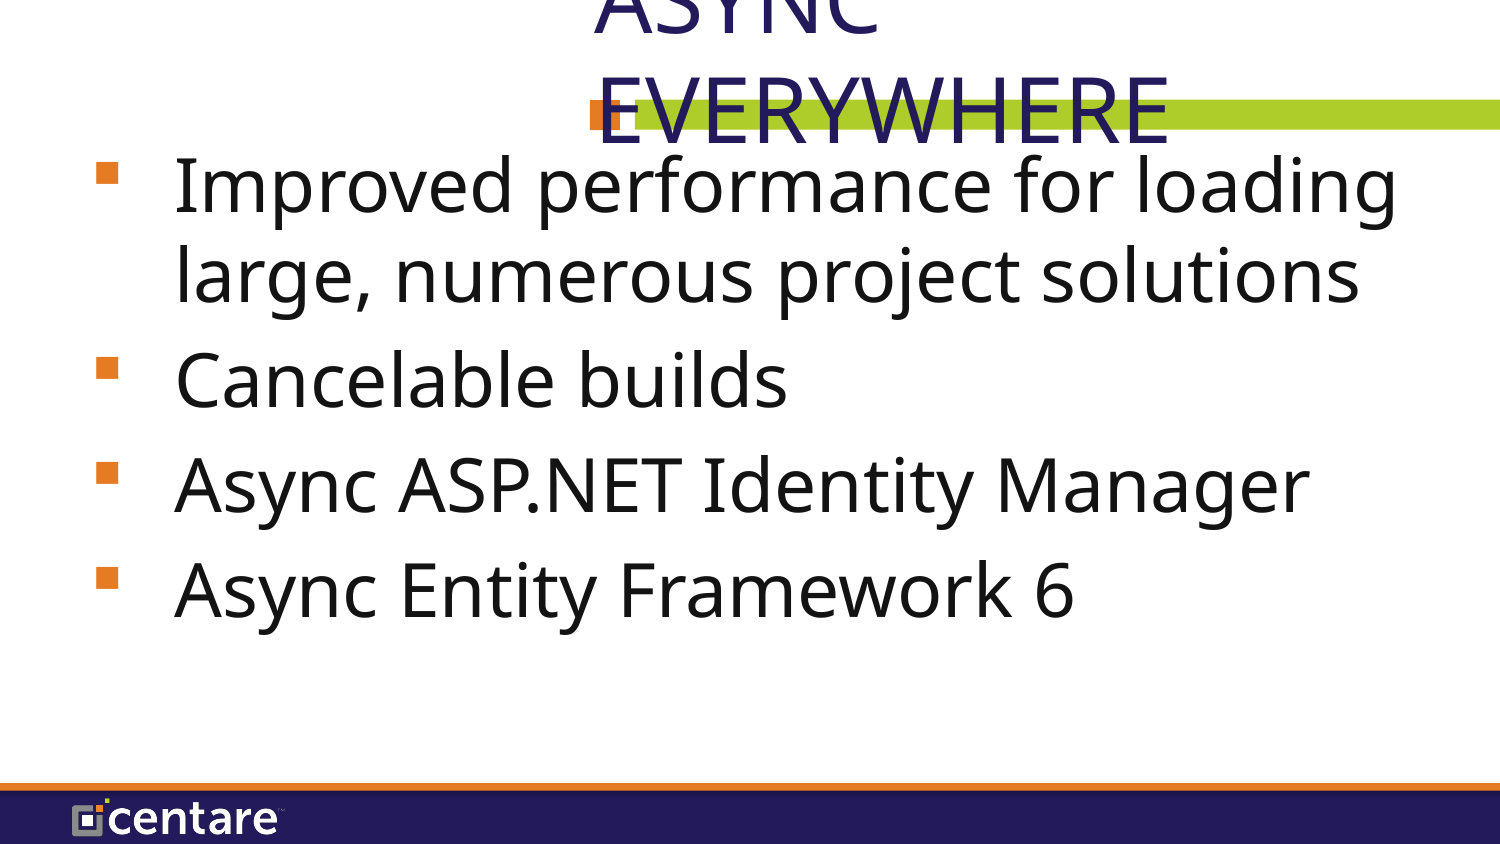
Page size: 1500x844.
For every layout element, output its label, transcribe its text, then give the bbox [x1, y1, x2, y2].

title Async Everywhere [579, 14, 1500, 91]
picture [66, 794, 290, 842]
list Improved performance for loading large, numerous project solutions Cancelable builds Async ASP.NET Identity Manager Async Entity Framework 6 [75, 130, 1425, 754]
